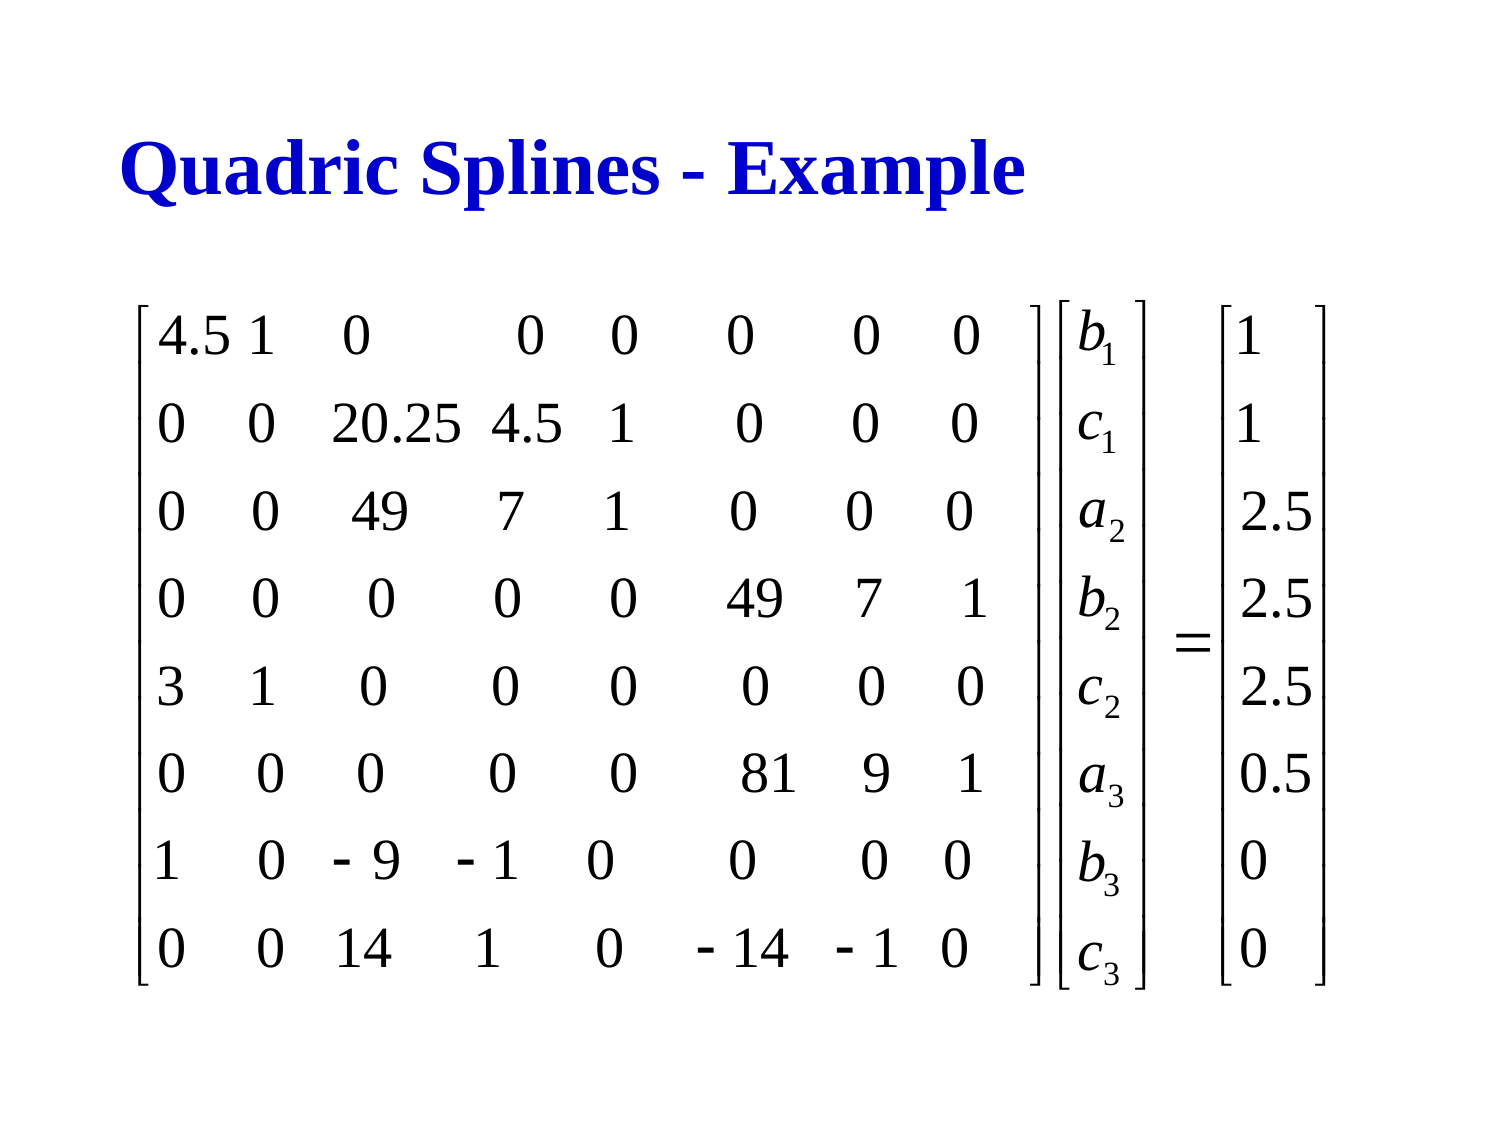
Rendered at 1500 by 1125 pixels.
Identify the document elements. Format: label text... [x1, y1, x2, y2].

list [124, 290, 1350, 1001]
title Quadric Splines - Example [103, 59, 1397, 278]
